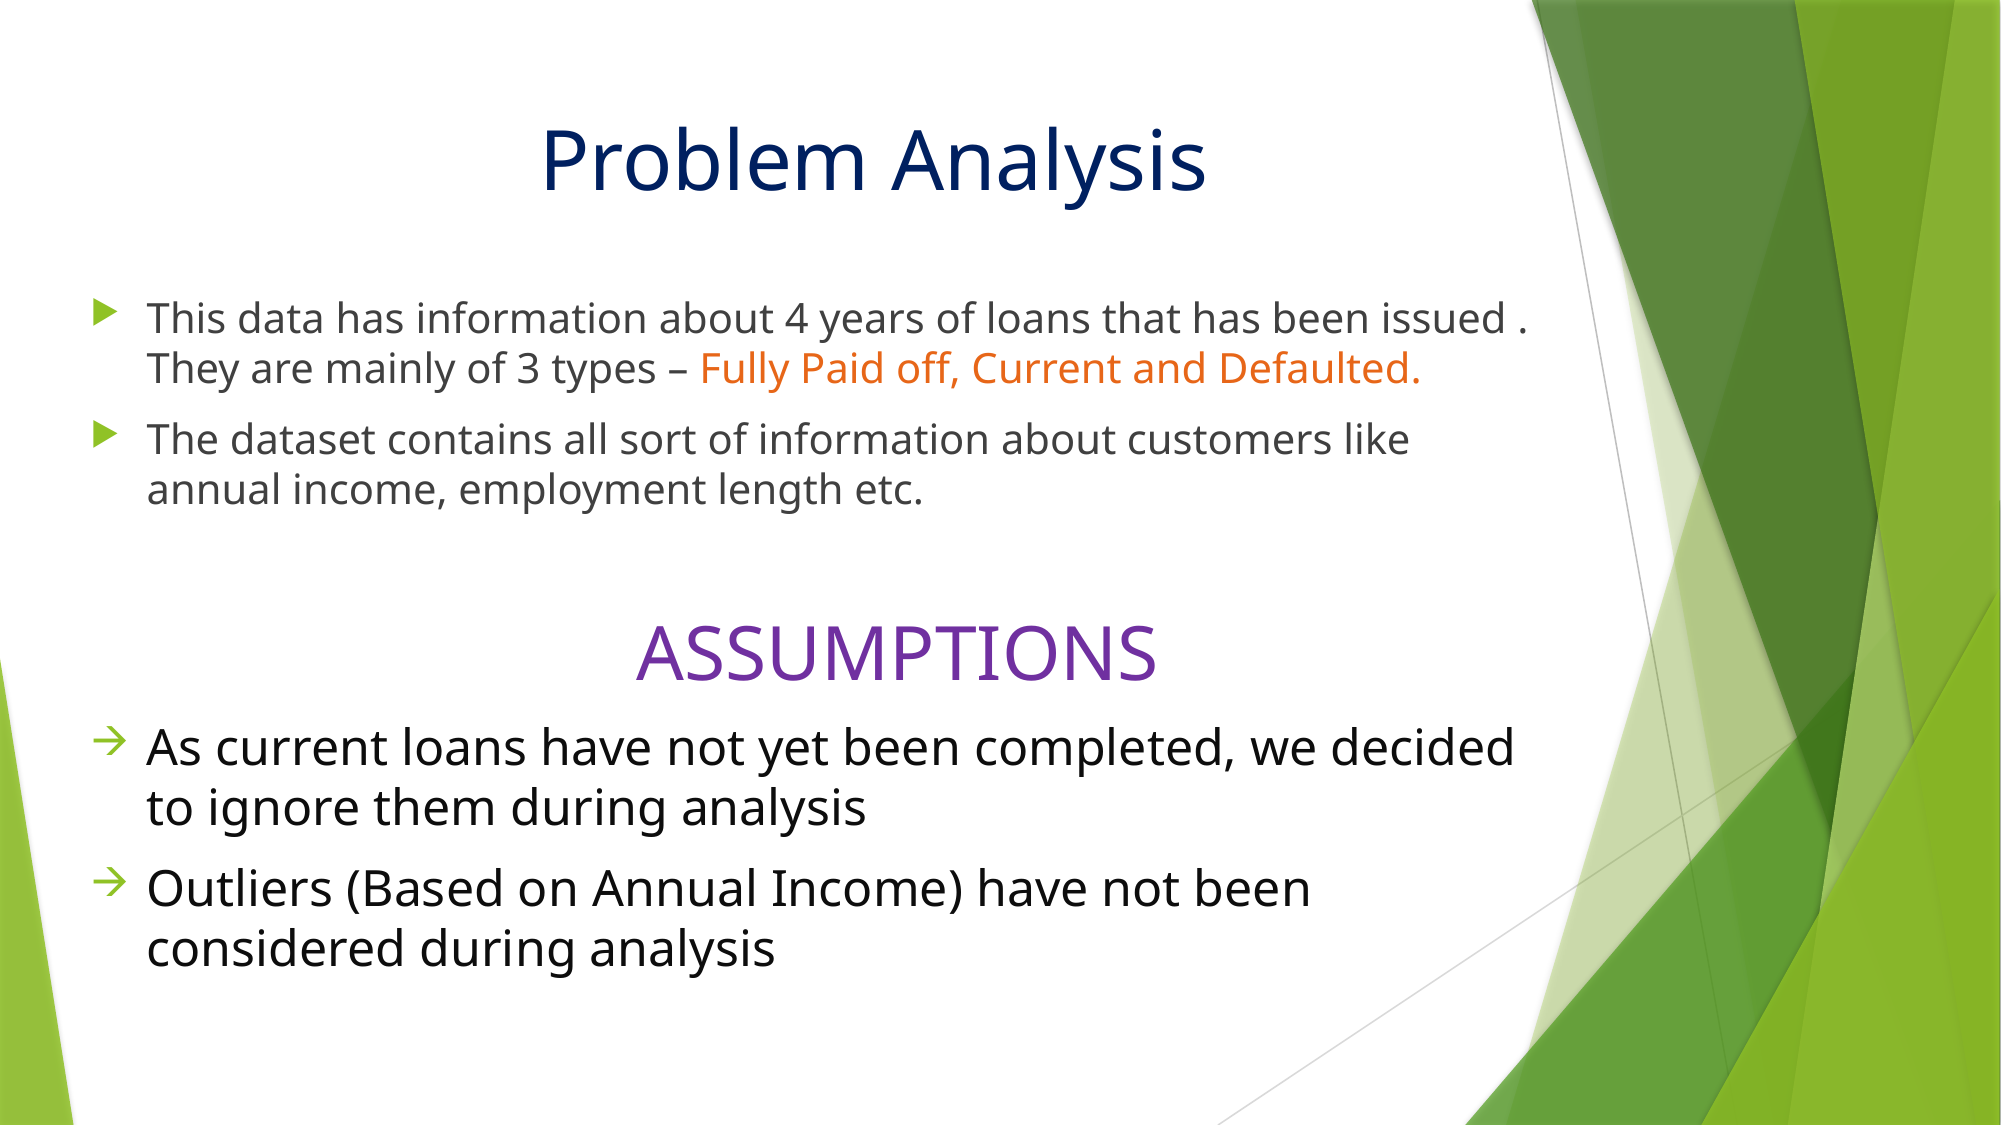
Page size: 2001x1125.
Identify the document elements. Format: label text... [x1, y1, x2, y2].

list This data has information about 4 years of loans that has been issued . They are mainly of 3 types – Fully Paid off, Current and Defaulted. The dataset contains all sort of information about customers like annual income, employment length etc. ASSUMPTIONS As current loans have not yet been completed, we decided to ignore them during analysis Outliers (Based on Annual Income) have not been considered during analysis [75, 284, 1557, 1049]
title Problem Analysis [111, 99, 1522, 284]
